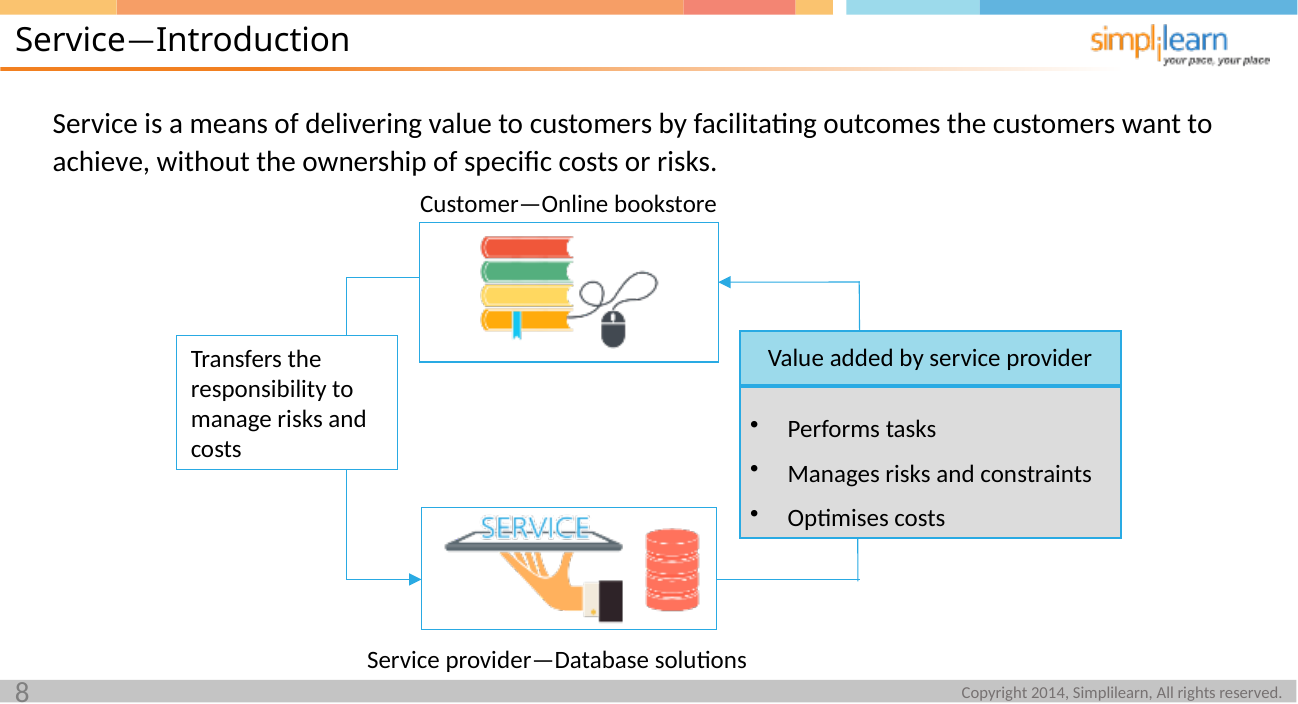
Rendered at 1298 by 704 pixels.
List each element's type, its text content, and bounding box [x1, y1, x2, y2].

list Service—Introduction [0, 14, 1062, 67]
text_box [176, 180, 1122, 682]
picture [1089, 15, 1270, 71]
list Service is a means of delivering value to customers by facilitating outcomes the customers want to achieve, without the ownership of specific costs or risks. [37, 93, 1269, 168]
